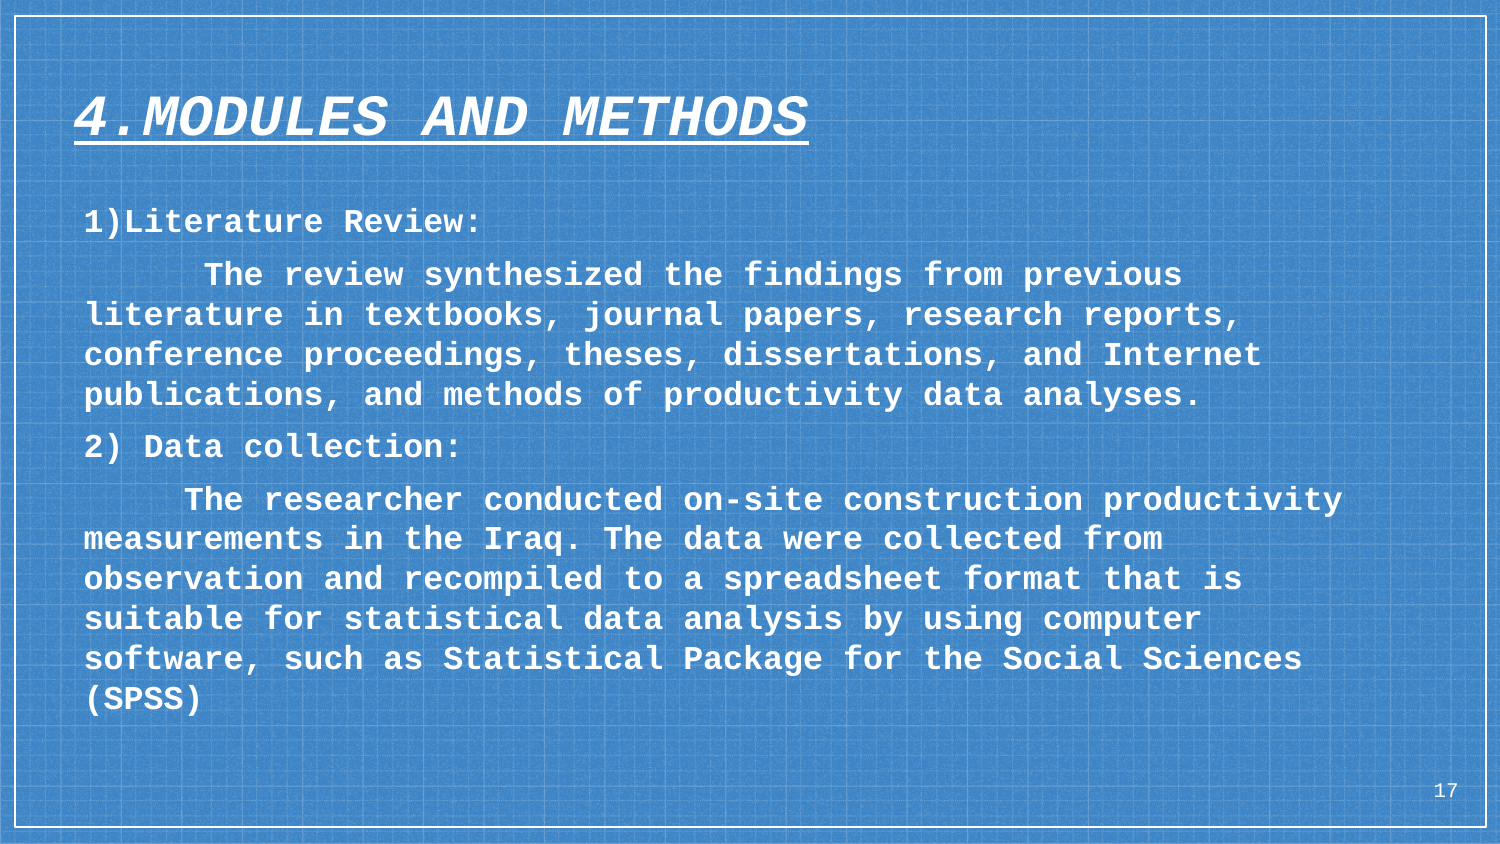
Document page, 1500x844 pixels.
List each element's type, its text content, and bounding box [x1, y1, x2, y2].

title 4.MODULES AND METHODS [58, 62, 1409, 130]
list 1)Literature Review: The review synthesized the findings from previous literature in textbooks, journal papers, research reports, conference proceedings, theses, dissertations, and Internet publications, and methods of productivity data analyses. 2) Data collection: The researcher conducted on-site construction productivity measurements in the Iraq. The data were collected from observation and recompiled to a spreadsheet format that is suitable for statistical data analysis by using computer software, such as Statistical Package for the Social Sciences (SPSS) [56, 184, 1417, 782]
picture [0, 0, 1500, 844]
slide_number 17 [1398, 761, 1474, 810]
